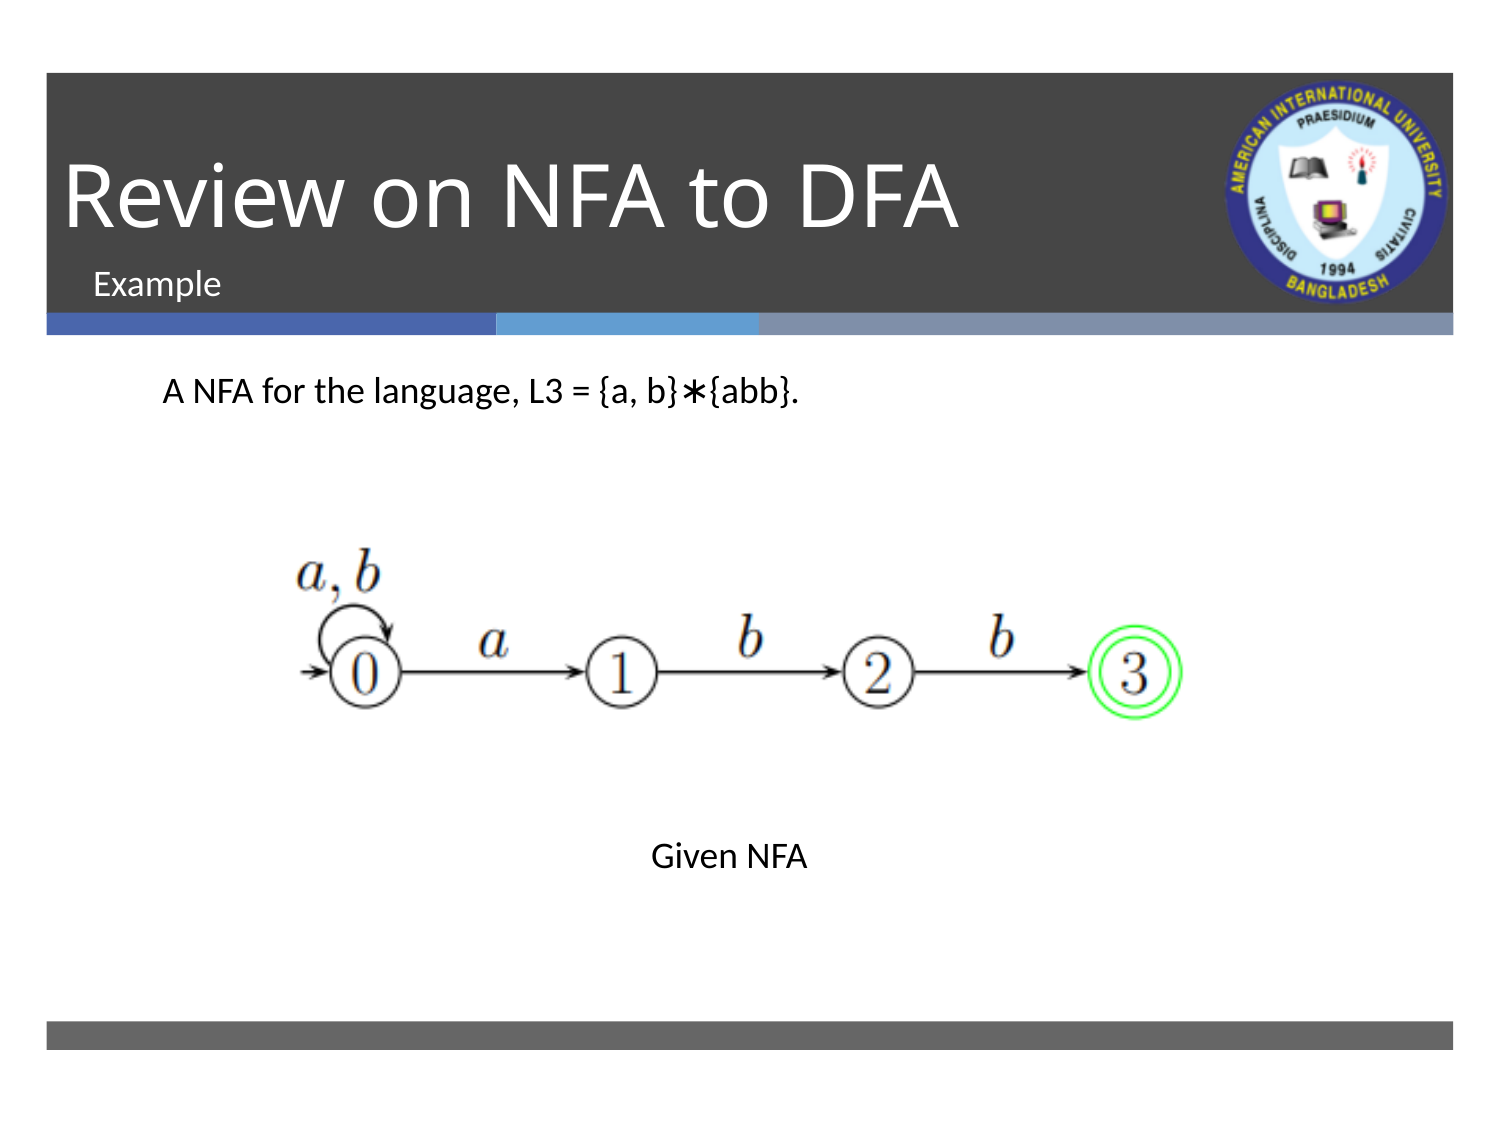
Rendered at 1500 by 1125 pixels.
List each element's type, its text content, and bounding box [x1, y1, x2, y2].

picture [1220, 75, 1454, 310]
title Review on NFA to DFA [46, 73, 1328, 253]
text_box A NFA for the language, L3 = {a, b}∗{abb}. [147, 358, 1125, 419]
text_box Given NFA [636, 823, 912, 884]
subtitle Example [78, 251, 536, 331]
picture [275, 525, 1225, 771]
